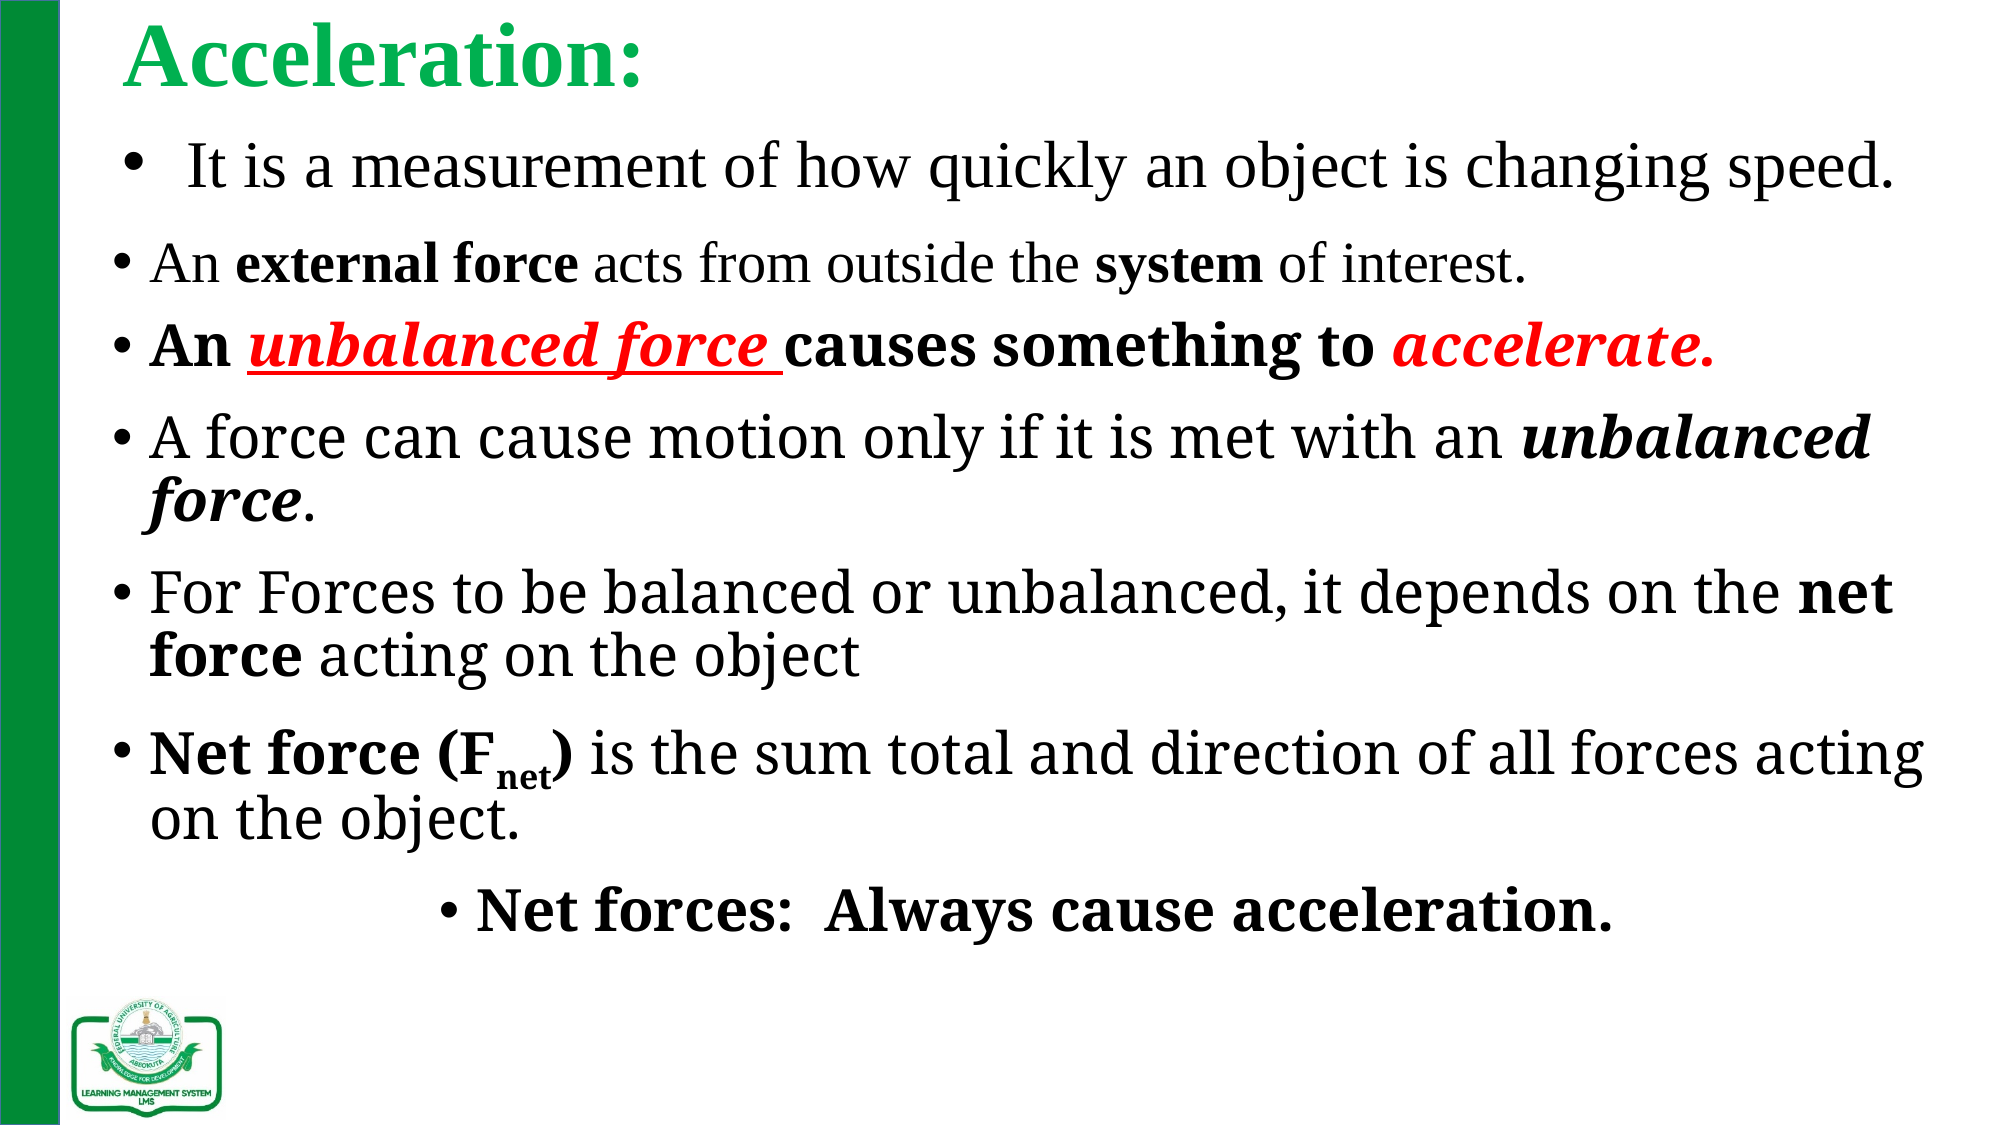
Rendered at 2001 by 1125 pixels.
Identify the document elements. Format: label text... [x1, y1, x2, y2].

text_box It is a measurement of how quickly an object is changing speed. [107, 113, 1947, 208]
picture [66, 996, 226, 1120]
list An external force acts from outside the system of interest. An unbalanced force causes something to accelerate. A force can cause motion only if it is met with an unbalanced force. For Forces to be balanced or unbalanced, it depends on the net force acting on the object Net force (Fnet) is the sum total and direction of all forces acting on the object. Net forces: Always cause acceleration. [97, 224, 1958, 1046]
title Acceleration: [107, 0, 1833, 113]
